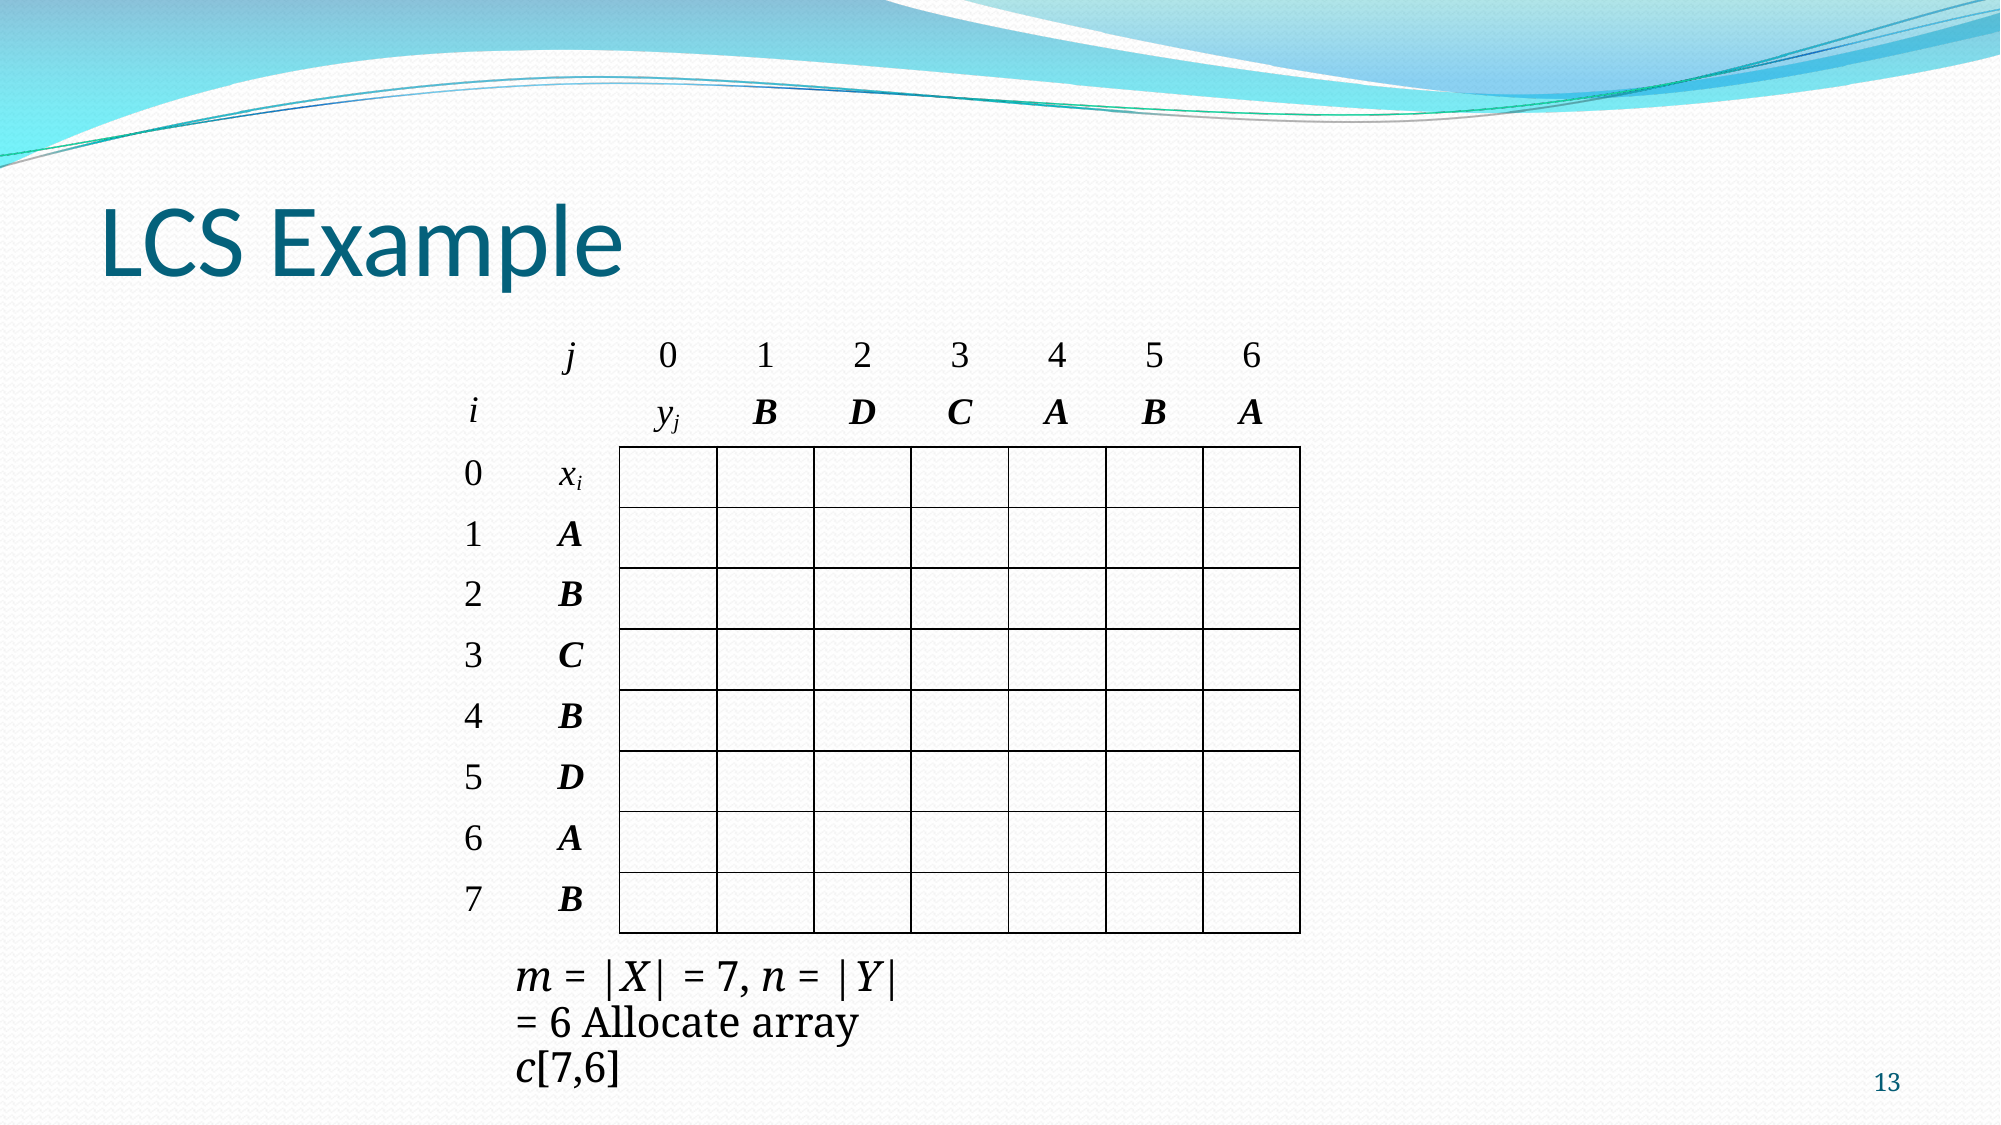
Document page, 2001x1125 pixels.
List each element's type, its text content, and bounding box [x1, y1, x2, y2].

table_cell [620, 448, 716, 507]
table_cell [718, 752, 813, 811]
table_cell [912, 569, 1008, 628]
table_cell [1204, 569, 1299, 628]
table_cell [718, 691, 813, 750]
table_cell [1107, 873, 1202, 932]
table_cell [815, 508, 910, 567]
table_cell [912, 691, 1008, 750]
table_header i [457, 335, 520, 447]
slide_number 13 [1857, 1074, 1912, 1125]
table_cell [912, 873, 1008, 932]
table_header 1 B [717, 335, 814, 446]
table_cell [815, 569, 910, 628]
table_cell [815, 812, 910, 872]
table_cell [1107, 752, 1202, 811]
table_cell [718, 812, 813, 872]
table_cell B [520, 872, 619, 933]
table_cell [815, 752, 910, 811]
table_cell A [520, 507, 619, 568]
table_cell [1009, 752, 1105, 811]
table_cell [1204, 812, 1299, 872]
table_cell [815, 448, 910, 507]
table_cell [1009, 691, 1105, 750]
table_cell 2 [457, 568, 520, 629]
table_header 4 A [1009, 335, 1106, 446]
table_header 2 D [814, 335, 911, 446]
table_cell 7 [457, 872, 520, 933]
table_header 3 C [911, 335, 1009, 446]
picture [0, 0, 2000, 1125]
table_cell [620, 630, 716, 689]
table_cell 5 [457, 751, 520, 812]
table_cell B [520, 568, 619, 629]
table_cell [912, 812, 1008, 872]
table_header 0 yj [619, 335, 717, 446]
table_cell [1107, 630, 1202, 689]
table_cell [912, 448, 1008, 507]
table_cell [1204, 752, 1299, 811]
table_cell 0 [457, 447, 520, 507]
table_cell [815, 630, 910, 689]
table_cell [1107, 448, 1202, 507]
table_cell [912, 752, 1008, 811]
table_cell [718, 569, 813, 628]
table_cell [1204, 873, 1299, 932]
table_header 5 B [1106, 335, 1203, 446]
table_cell [620, 569, 716, 628]
table_cell [1107, 691, 1202, 750]
table_cell [1009, 630, 1105, 689]
table_cell [912, 630, 1008, 689]
table_cell xi [520, 447, 619, 507]
table_cell [620, 873, 716, 932]
table_cell [1107, 812, 1202, 872]
table_cell [815, 691, 910, 750]
table_cell [815, 873, 910, 932]
text_box m = |X| = 7, n = |Y| = 6 Allocate array c[7,6] [512, 947, 924, 1091]
table_cell [1009, 812, 1105, 872]
table_cell D [520, 751, 619, 812]
title LCS Example [97, 169, 1867, 360]
table_cell [1204, 448, 1299, 507]
table_cell C [520, 629, 619, 690]
table_cell [1204, 630, 1299, 689]
table_cell [718, 508, 813, 567]
table_header 6 A [1203, 335, 1300, 446]
table_cell [718, 448, 813, 507]
table_cell [620, 812, 716, 872]
table_cell [620, 691, 716, 750]
table_cell 3 [457, 629, 520, 690]
table_cell [1204, 508, 1299, 567]
table_cell [1009, 448, 1105, 507]
table_cell [718, 873, 813, 932]
table_cell 1 [457, 507, 520, 568]
table_cell [912, 508, 1008, 567]
table_cell A [520, 812, 619, 872]
table_cell 4 [457, 690, 520, 751]
table_cell [1107, 508, 1202, 567]
table_cell [1009, 873, 1105, 932]
table_cell [1009, 508, 1105, 567]
table_cell [1204, 691, 1299, 750]
table_cell 6 [457, 812, 520, 872]
table_cell [1009, 569, 1105, 628]
table_cell [620, 508, 716, 567]
table_header j [520, 335, 619, 447]
table_cell B [520, 690, 619, 751]
table_cell [1107, 569, 1202, 628]
table_cell [718, 630, 813, 689]
table_cell [620, 752, 716, 811]
